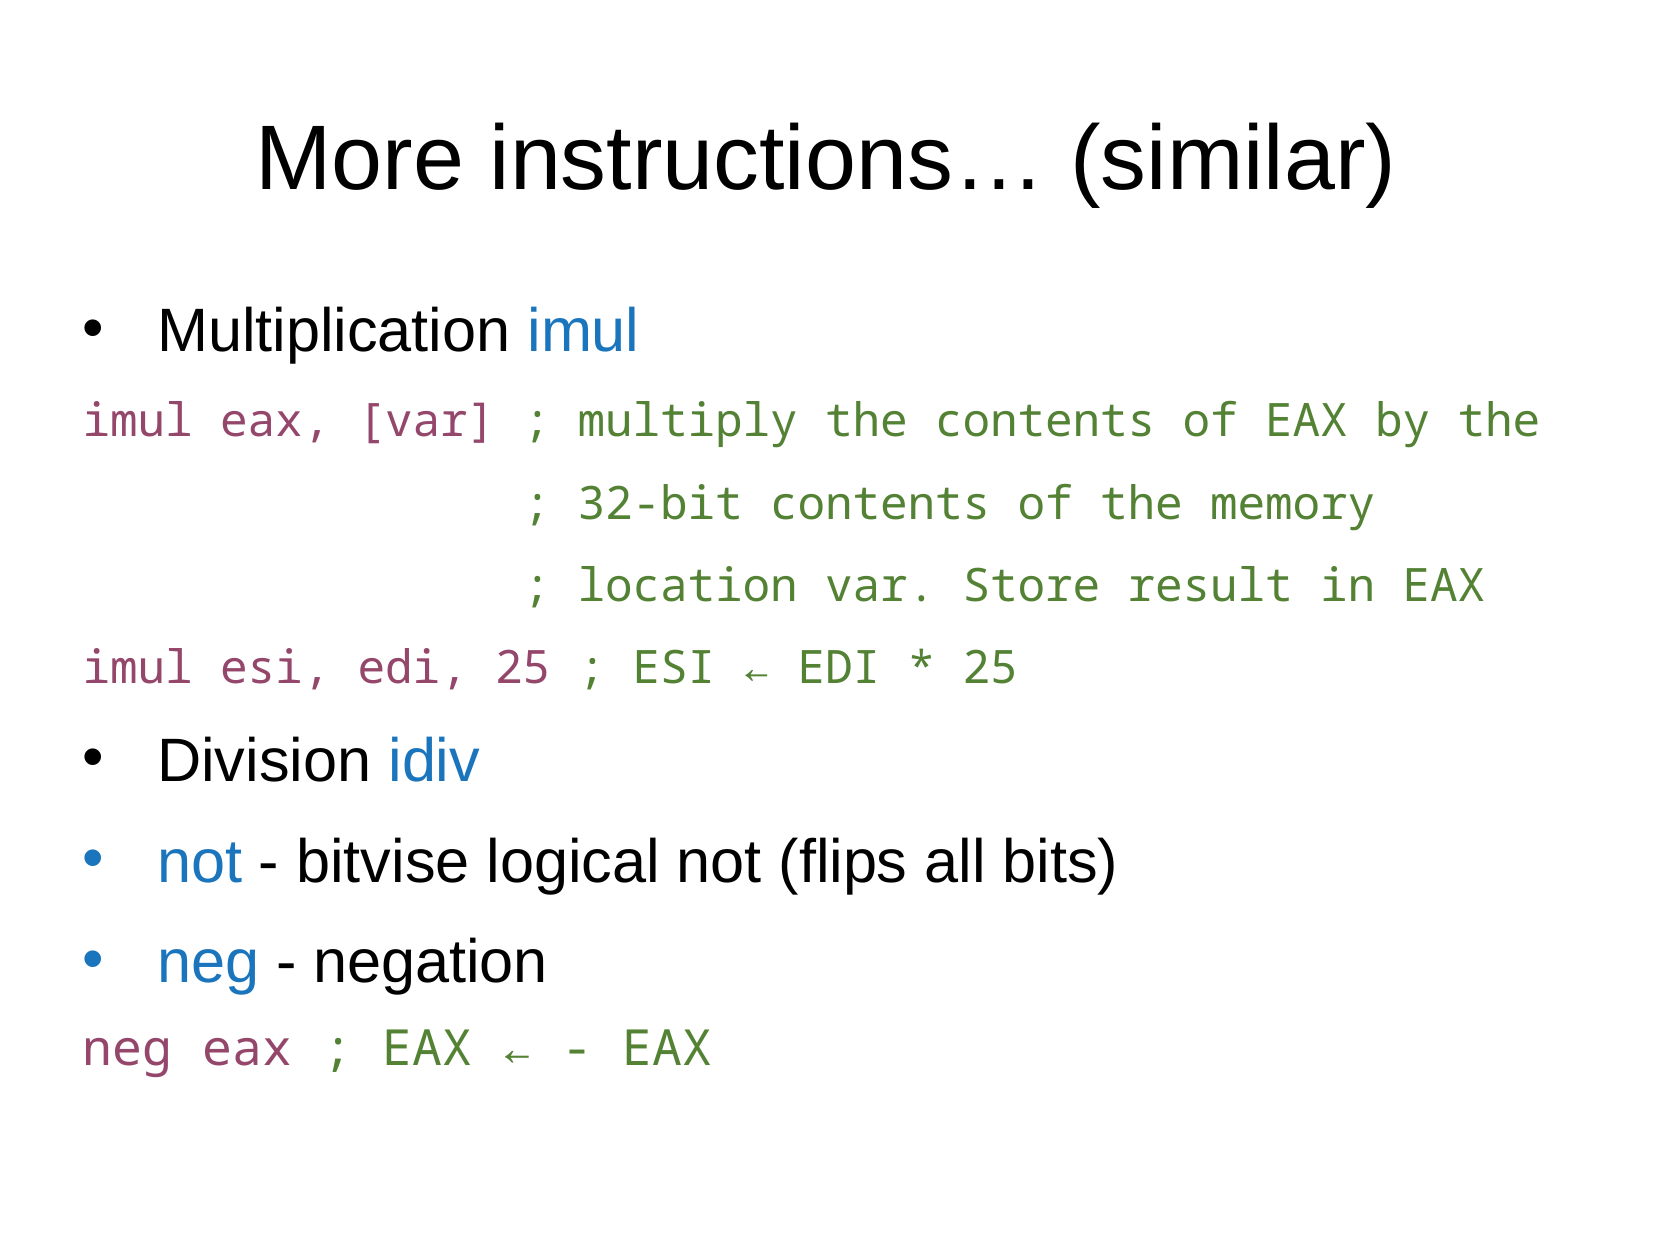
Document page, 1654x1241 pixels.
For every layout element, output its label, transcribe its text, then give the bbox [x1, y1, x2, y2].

title More instructions… (similar) [82, 49, 1571, 257]
list Multiplication imul imul eax, [var] ; multiply the contents of EAX by the ; 32-bit contents of the memory ; location var. Store result in EAX imul esi, edi, 25 ; ESI ← EDI * 25 Division idiv not - bitvise logical not (flips all bits) neg - negation neg eax ; EAX ← - EAX [82, 290, 1571, 1125]
